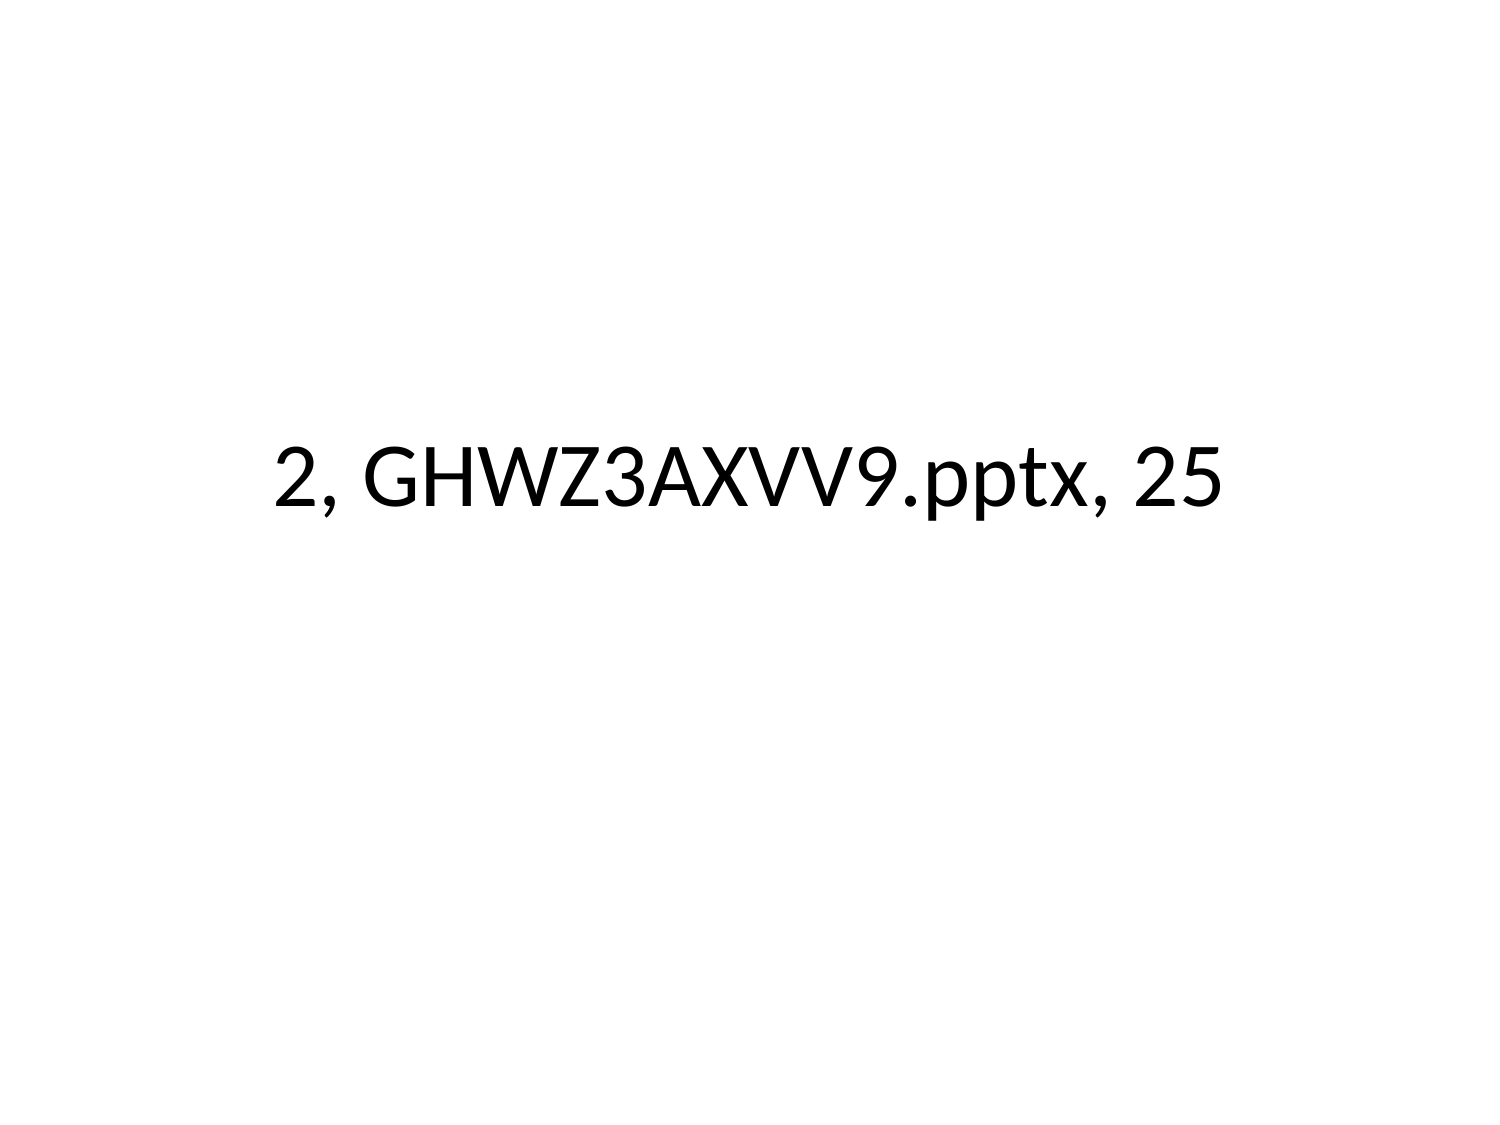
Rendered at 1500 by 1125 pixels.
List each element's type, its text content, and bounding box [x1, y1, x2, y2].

title 2, GHWZ3AXVV9.pptx, 25 [112, 349, 1388, 591]
